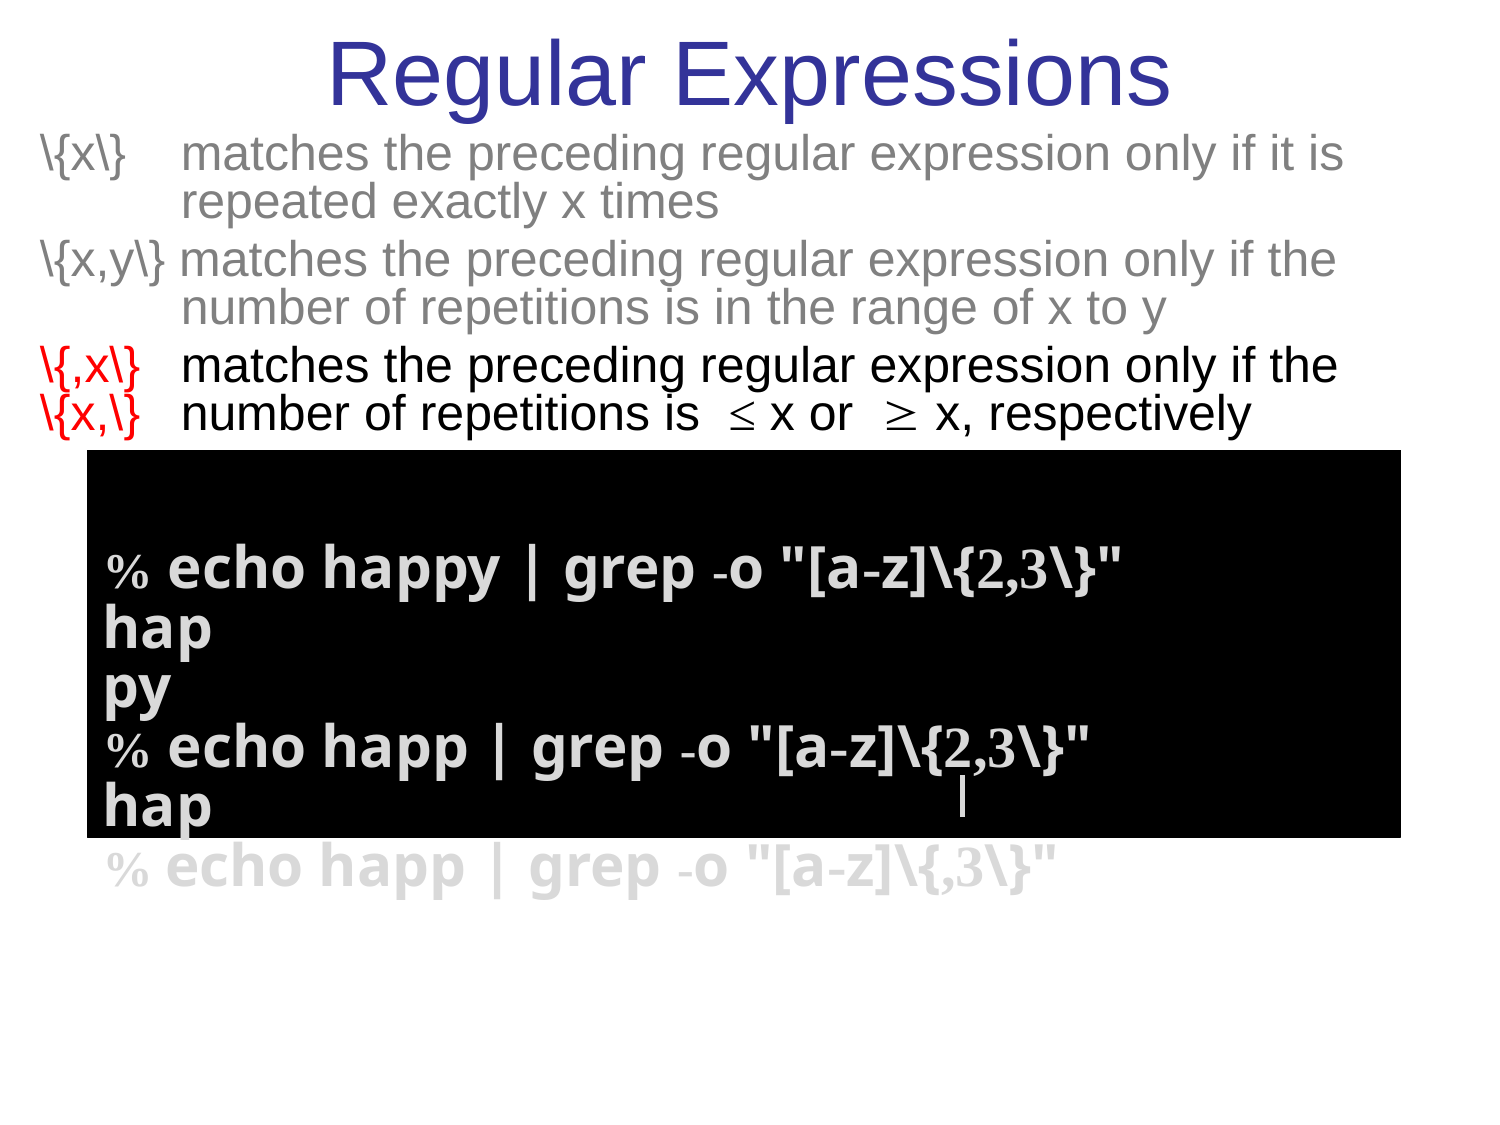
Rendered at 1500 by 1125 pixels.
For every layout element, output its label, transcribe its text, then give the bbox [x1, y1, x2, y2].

list \{x\} matches the preceding regular expression only if it is repeated exactly x times \{x,y\} matches the preceding regular expression only if the number of repetitions is in the range of x to y \{,x\} matches the preceding regular expression only if the \{x,\} number of repetitions is ≤ x or  x, respectively [24, 124, 1476, 451]
text_box % echo happy | grep --color "[a-z]\{2,3\}" h % echo happy | grep -o "[a-z]\{2,3\}" hap py % echo happ | grep -o "[a-z]\{2,3\}" hap % echo happ | grep -o "[a-z]\{,3\}" [87, 451, 1400, 838]
title Regular Expressions [112, 0, 1388, 124]
